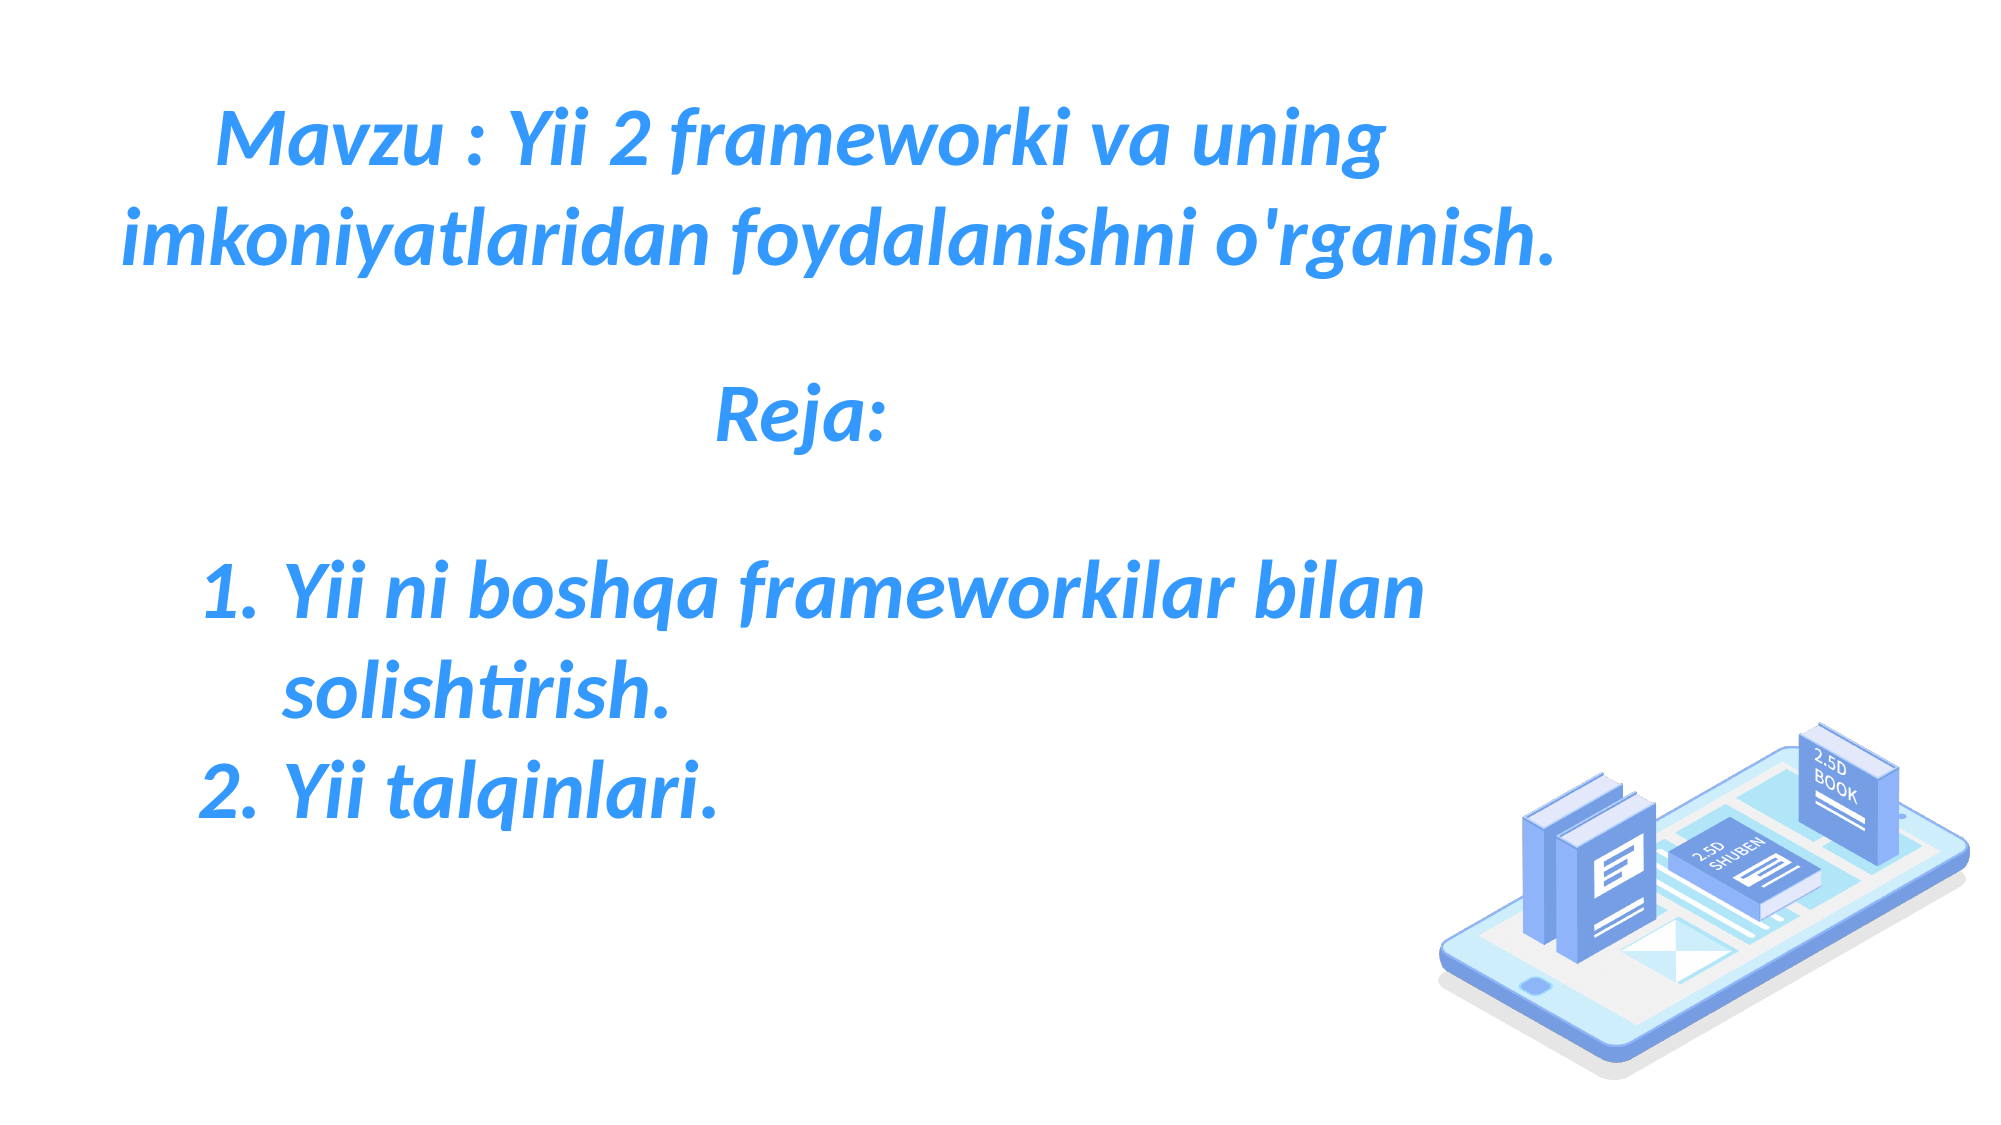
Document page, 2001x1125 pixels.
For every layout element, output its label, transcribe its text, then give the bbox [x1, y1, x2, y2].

text_box Mavzu : Yii 2 frameworki va uning imkoniyatlaridan foydalanishni o'rganish. [105, 75, 1895, 290]
text_box Yii ni boshqa frameworkilar bilan solishtirish. Yii talqinlari. [183, 528, 1499, 843]
text_box Reja: [699, 350, 1402, 466]
picture [1437, 722, 1970, 1080]
